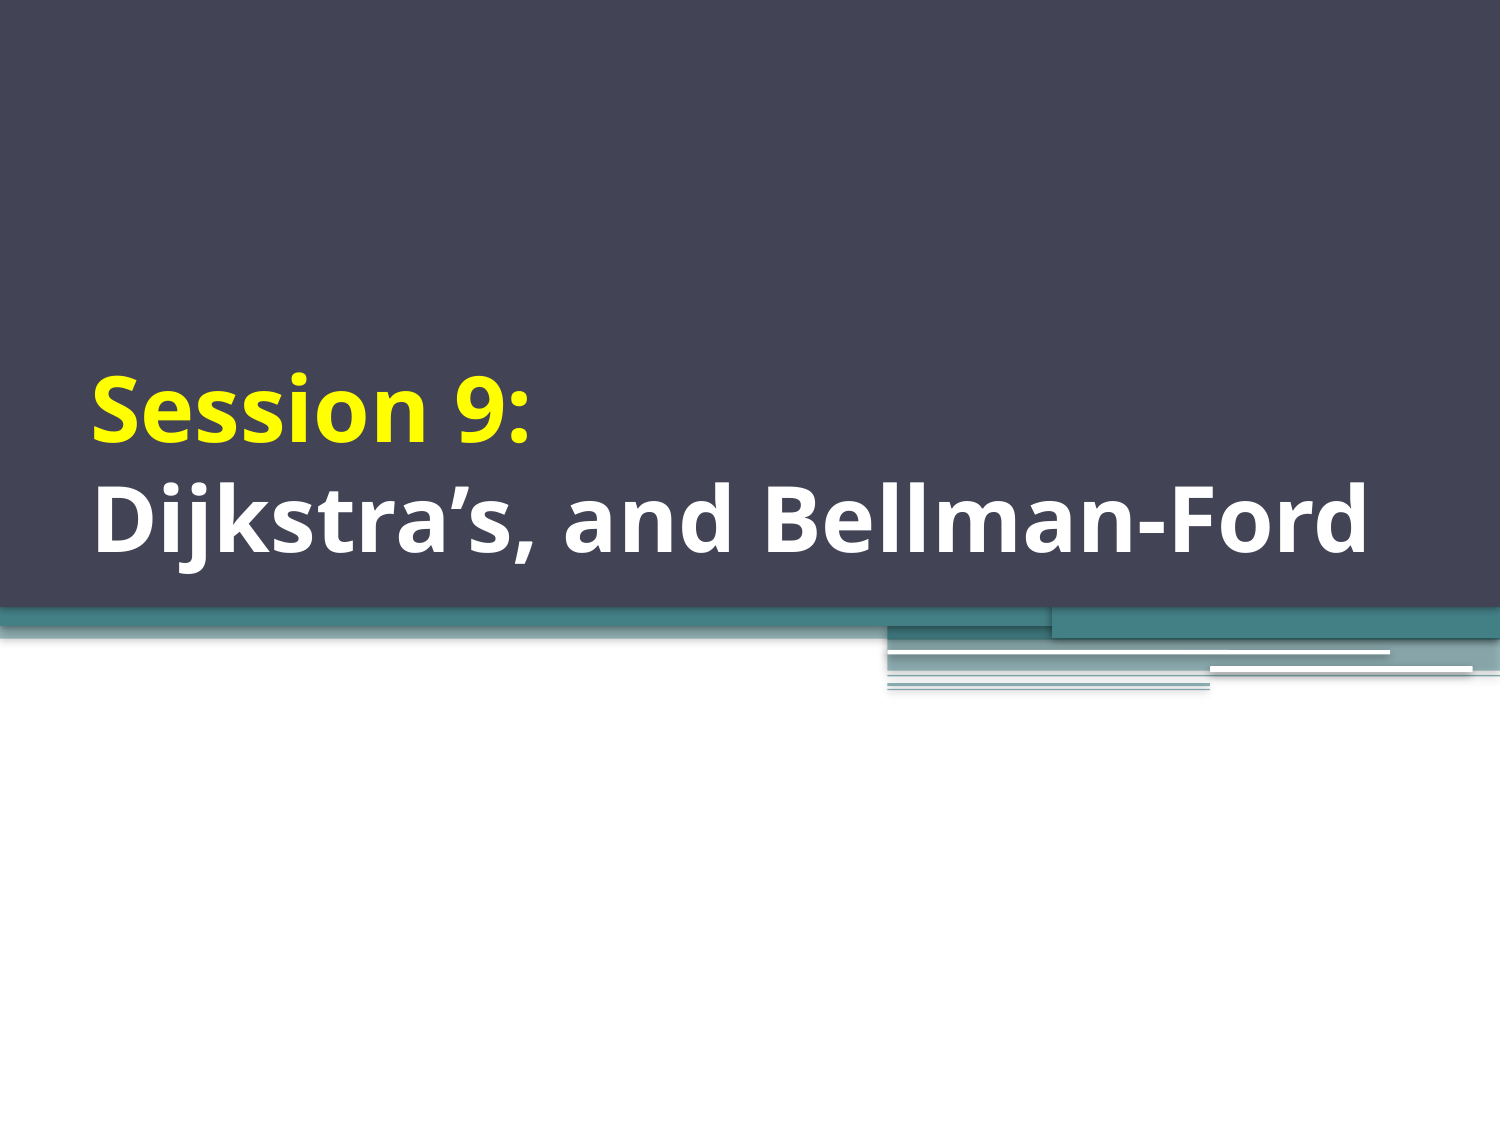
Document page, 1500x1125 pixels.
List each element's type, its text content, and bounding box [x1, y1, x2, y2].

title Session 9: Dijkstra’s, and Bellman-Ford [75, 337, 1463, 579]
